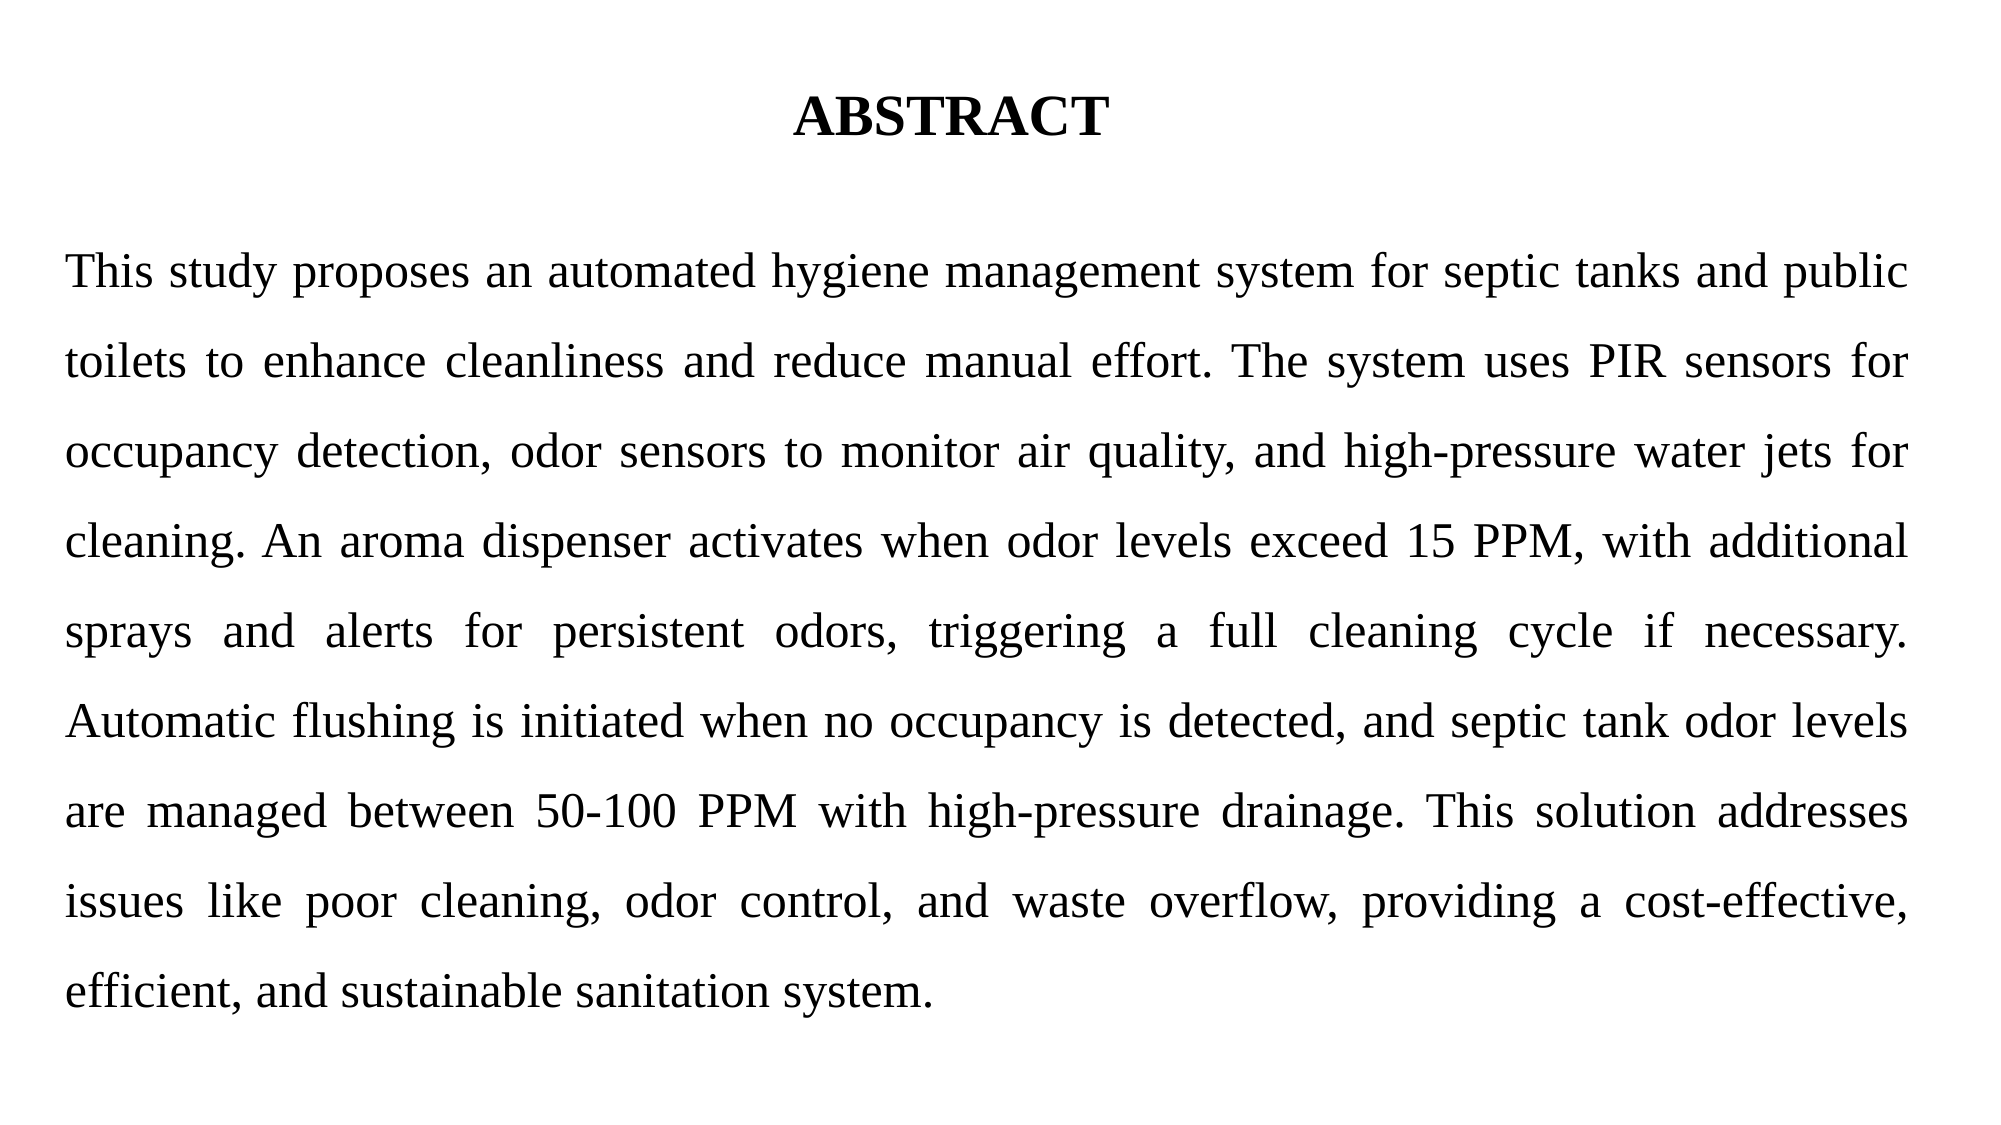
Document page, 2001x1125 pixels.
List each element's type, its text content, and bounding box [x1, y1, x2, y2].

text_box This study proposes an automated hygiene management system for septic tanks and public toilets to enhance cleanliness and reduce manual effort. The system uses PIR sensors for occupancy detection, odor sensors to monitor air quality, and high-pressure water jets for cleaning. An aroma dispenser activates when odor levels exceed 15 PPM, with additional sprays and alerts for persistent odors, triggering a full cleaning cycle if necessary. Automatic flushing is initiated when no occupancy is detected, and septic tank odor levels are managed between 50-100 PPM with high-pressure drainage. This solution addresses issues like poor cleaning, odor control, and waste overflow, providing a cost-effective, efficient, and sustainable sanitation system. [49, 199, 1925, 1025]
title ABSTRACT [174, 77, 1728, 149]
